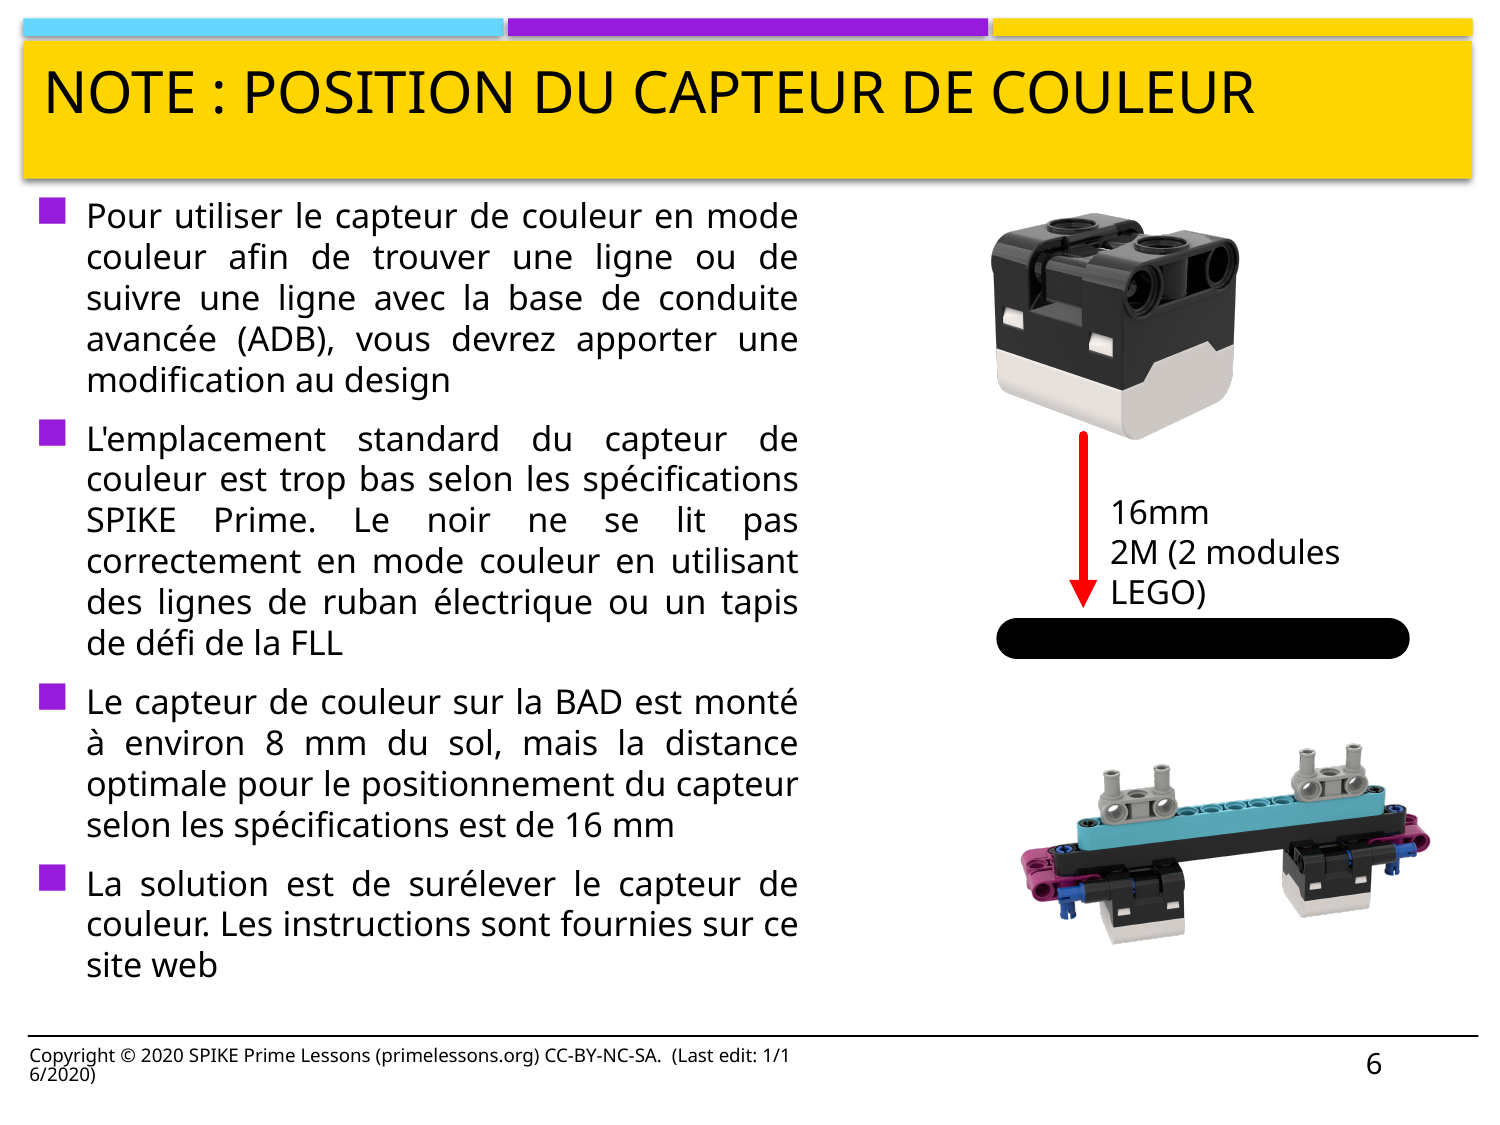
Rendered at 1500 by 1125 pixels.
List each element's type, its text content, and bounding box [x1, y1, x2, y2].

title NOTE : Position du capteur de couleur [28, 48, 1464, 172]
text_box 16mm 2M (2 modules LEGO) [1095, 484, 1439, 619]
slide_number 6 [1351, 1037, 1478, 1098]
footer Copyright © 2020 SPIKE Prime Lessons (primelessons.org) CC-BY-NC-SA. (Last edit: 1/16/2020) [14, 1036, 814, 1097]
picture [987, 727, 1461, 949]
picture [937, 187, 1299, 459]
list Pour utiliser le capteur de couleur en mode couleur afin de trouver une ligne ou de suivre une ligne avec la base de conduite avancée (ADB), vous devrez apporter une modification au design L'emplacement standard du capteur de couleur est trop bas selon les spécifications SPIKE Prime. Le noir ne se lit pas correctement en mode couleur en utilisant des lignes de ruban électrique ou un tapis de défi de la FLL Le capteur de couleur sur la BAD est monté à environ 8 mm du sol, mais la distance optimale pour le positionnement du capteur selon les spécifications est de 16 mm La solution est de surélever le capteur de couleur. Les instructions sont fournies sur ce site web [25, 187, 814, 1021]
